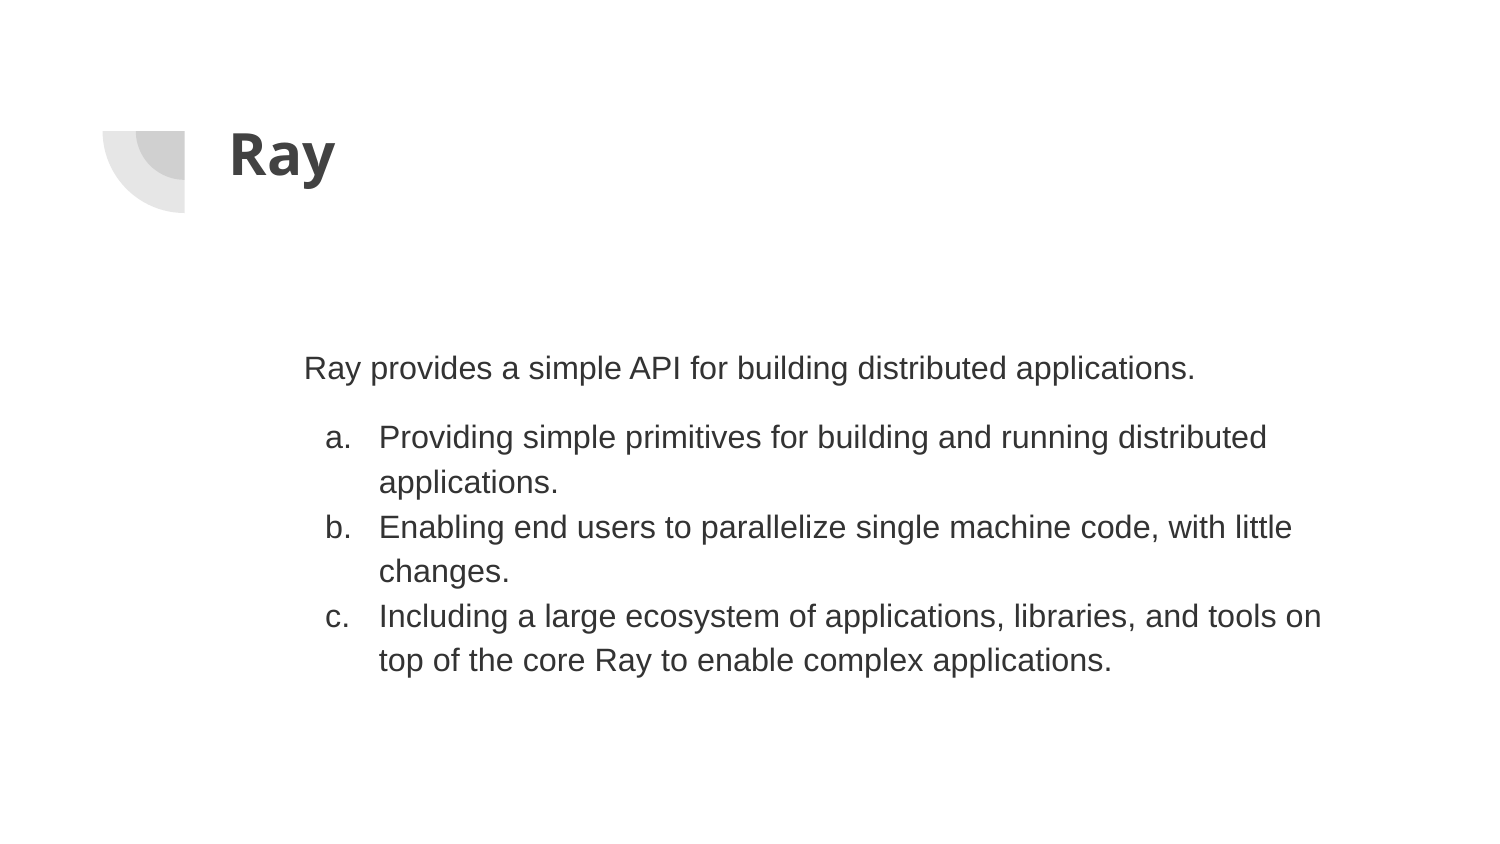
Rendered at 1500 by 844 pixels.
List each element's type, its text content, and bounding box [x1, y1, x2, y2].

list Ray provides a simple API for building distributed applications. Providing simple primitives for building and running distributed applications. Enabling end users to parallelize single machine code, with little changes. Including a large ecosystem of applications, libraries, and tools on top of the core Ray to enable complex applications. [213, 326, 1368, 744]
title Ray [213, 98, 1368, 263]
